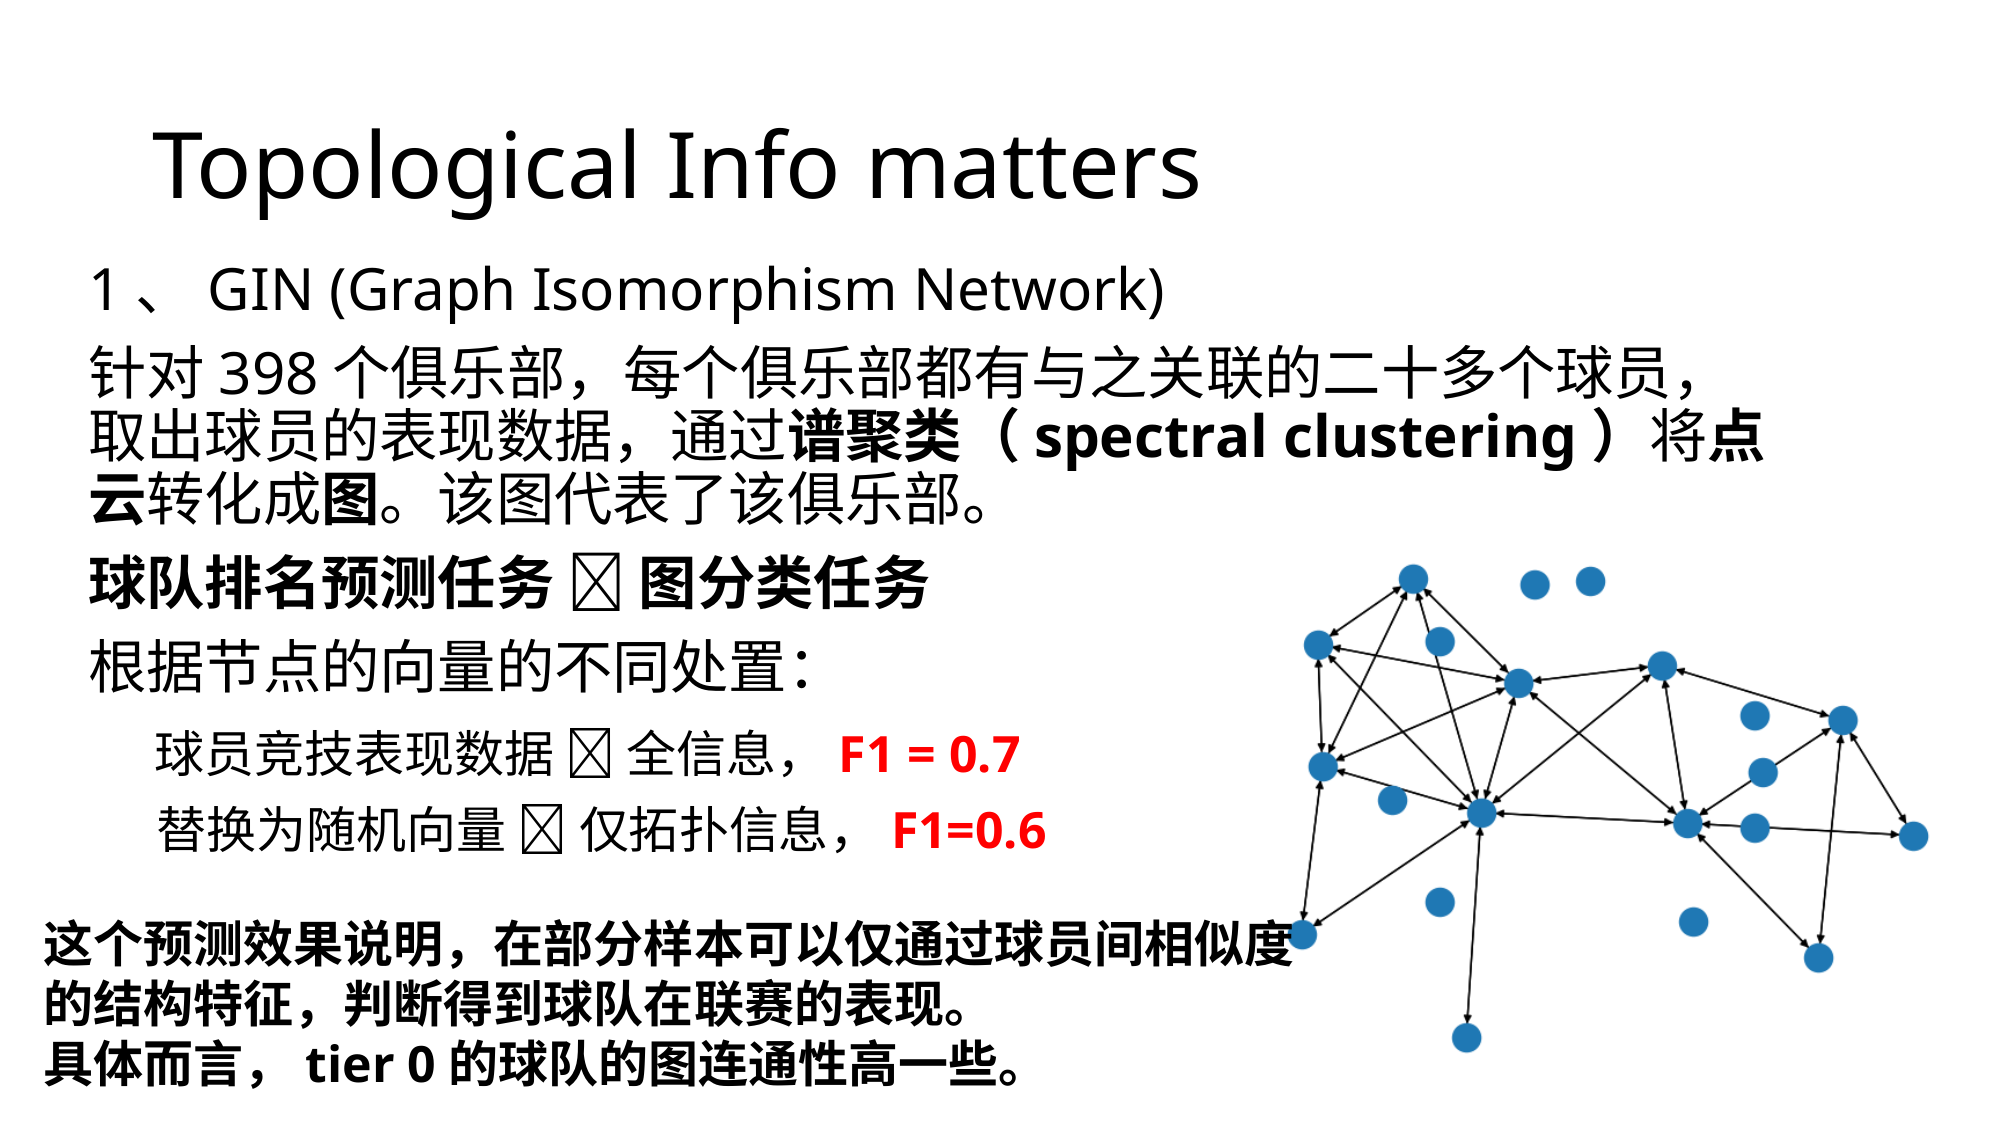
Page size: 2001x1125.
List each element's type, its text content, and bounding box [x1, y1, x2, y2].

text_box 这个预测效果说明，在部分样本可以仅通过球员间相似度 的结构特征，判断得到球队在联赛的表现。 具体而言，tier 0的球队的图连通性高一些。 [28, 905, 1309, 1125]
picture [1237, 530, 1978, 1086]
list 1、GIN (Graph Isomorphism Network) 针对398个俱乐部，每个俱乐部都有与之关联的二十多个球员，取出球员的表现数据，通过谱聚类（spectral clustering）将点云转化成图。该图代表了该俱乐部。 球队排名预测任务  图分类任务 根据节点的向量的不同处置： 球员竞技表现数据  全信息，F1 = 0.7 替换为随机向量  仅拓扑信息，F1=0.6 [73, 253, 1799, 905]
title Topological Info matters [137, 59, 1863, 278]
